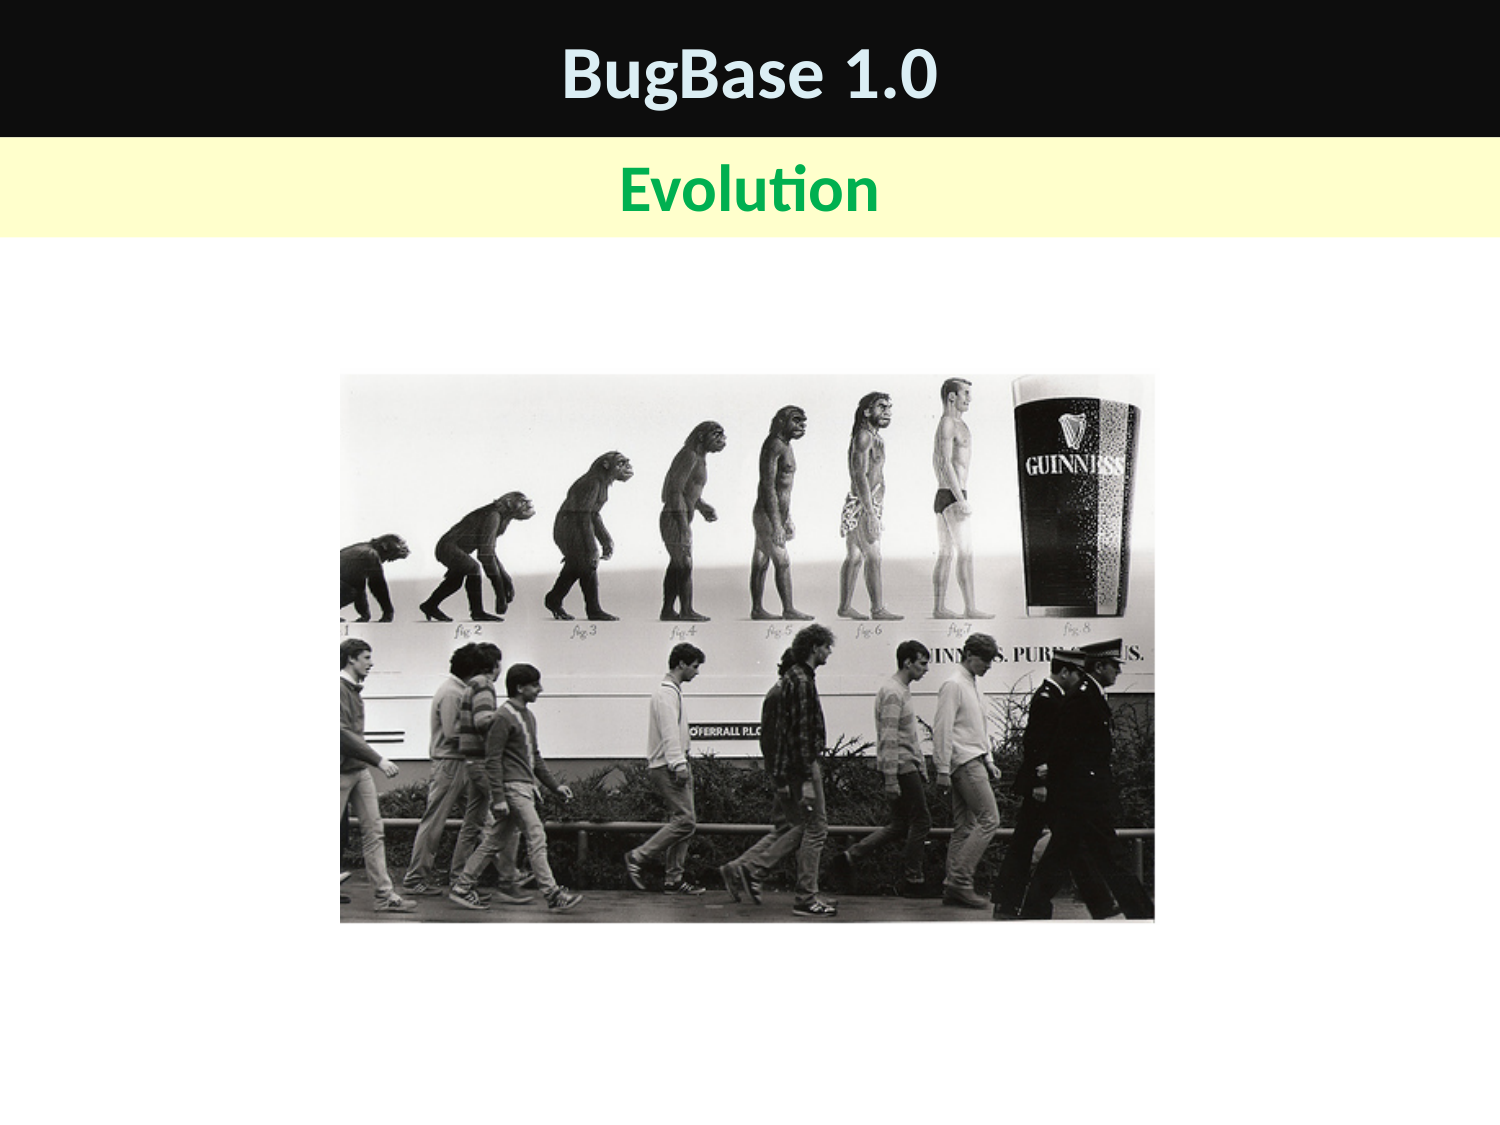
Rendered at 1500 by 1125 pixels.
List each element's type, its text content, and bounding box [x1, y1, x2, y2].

title BugBase 1.0 [0, 0, 1500, 137]
subtitle Evolution [0, 137, 1500, 238]
picture [340, 368, 1160, 926]
